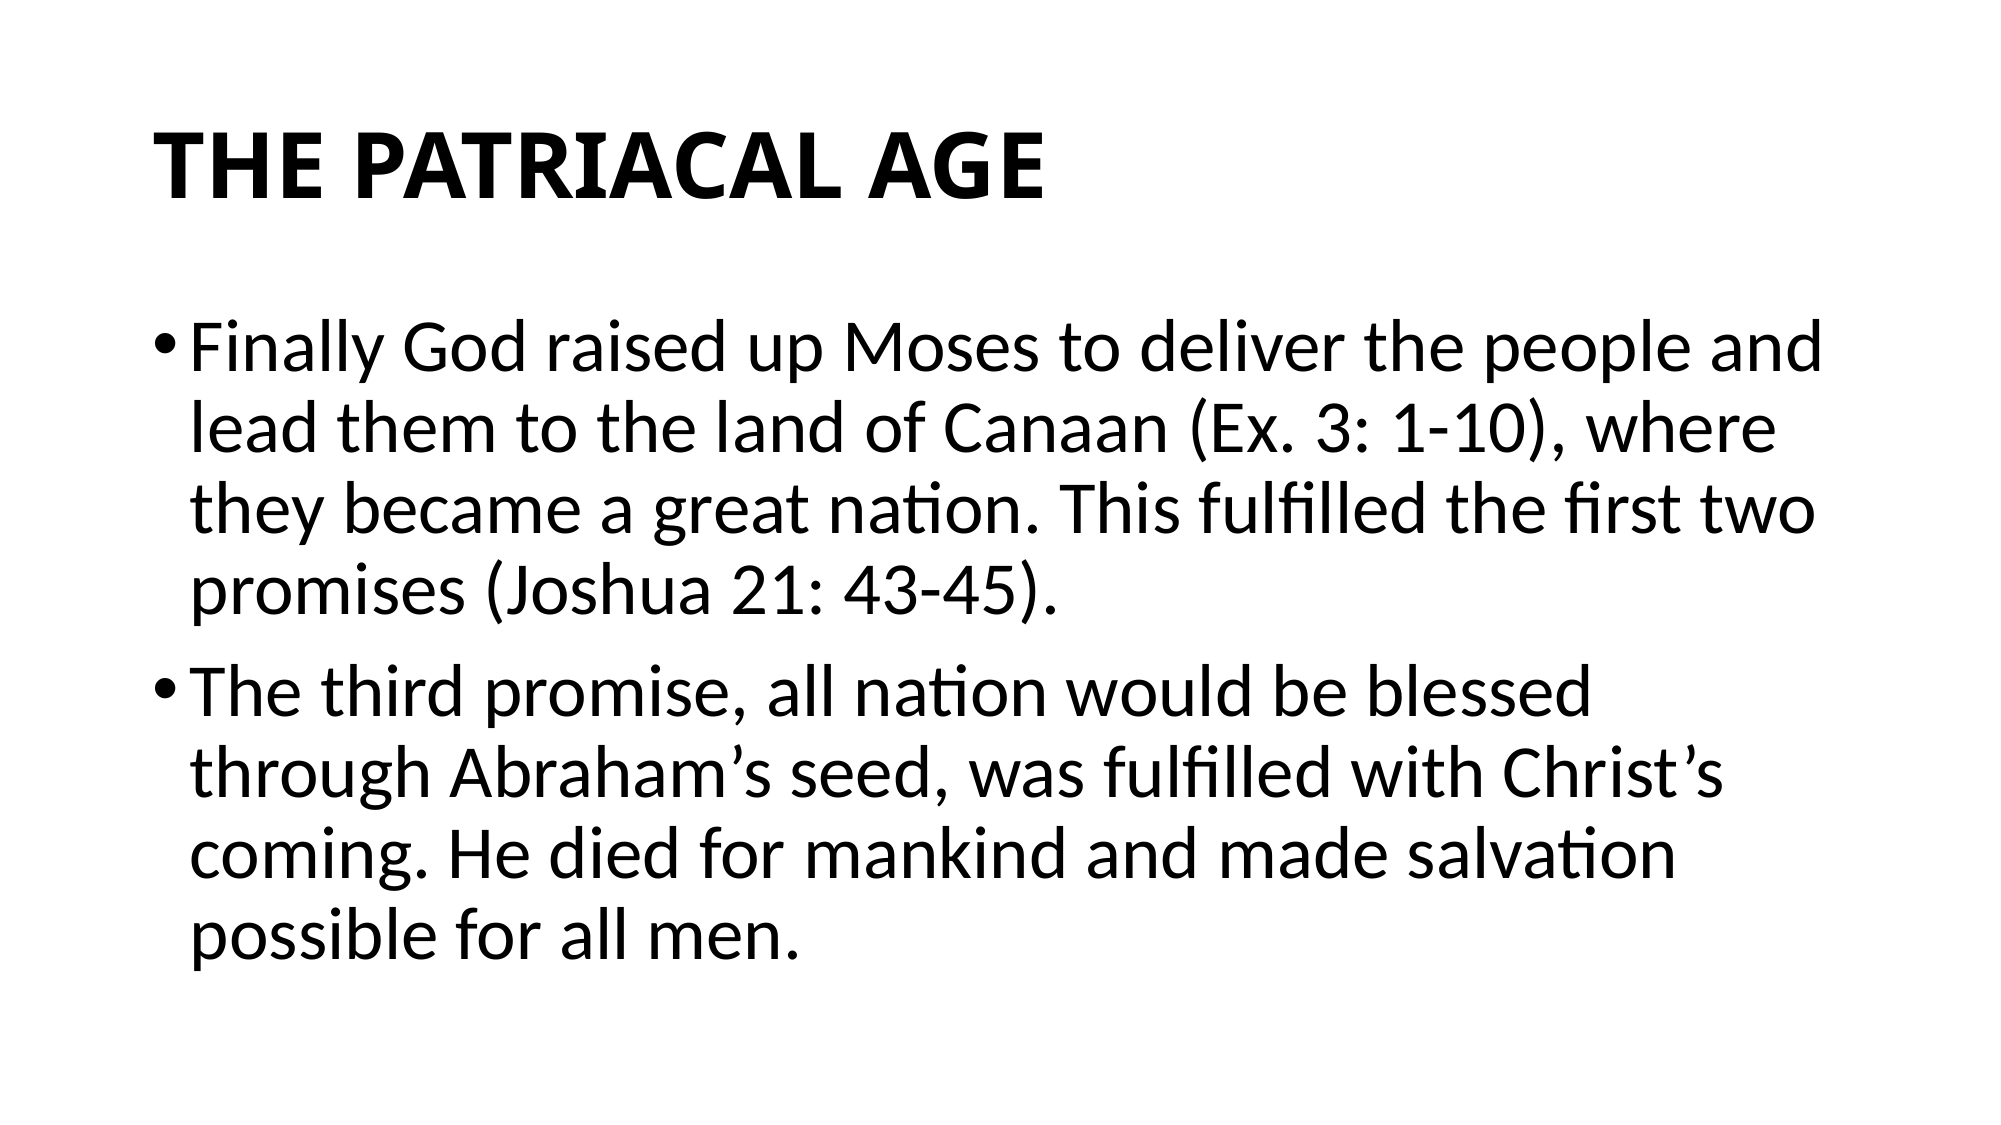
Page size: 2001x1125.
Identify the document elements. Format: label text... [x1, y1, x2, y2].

title THE PATRIACAL AGE [137, 59, 1863, 278]
list Finally God raised up Moses to deliver the people and lead them to the land of Canaan (Ex. 3: 1-10), where they became a great nation. This fulfilled the first two promises (Joshua 21: 43-45). The third promise, all nation would be blessed through Abraham’s seed, was fulfilled with Christ’s coming. He died for mankind and made salvation possible for all men. [137, 299, 1863, 1014]
